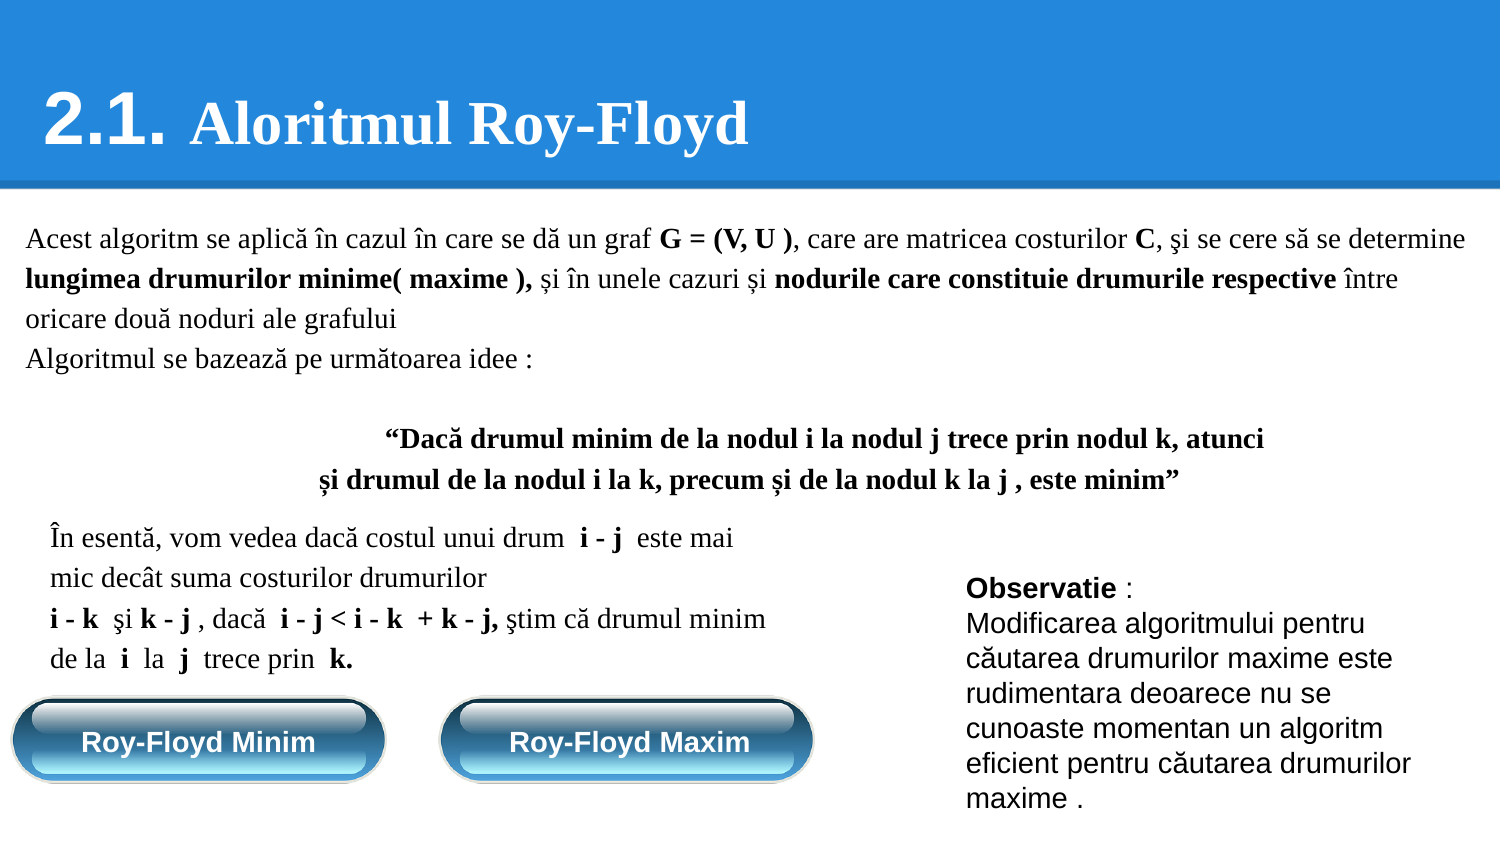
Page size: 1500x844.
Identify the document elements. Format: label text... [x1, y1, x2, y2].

picture [10, 645, 387, 835]
picture [438, 645, 815, 835]
text_box În esentă, vom vedea dacă costul unui drum i - j este mai mic decât suma costurilor drumurilor i - k şi k - j , dacă i - j < i - k + k - j, ştim că drumul minim de la i la j trece prin k. [35, 498, 787, 731]
text_box Acest algoritm se aplică în cazul în care se dă un graf G = (V, U ), care are matricea costurilor C, şi se cere să se determine lungimea drumurilor minime( maxime ), și în unele cazuri și nodurile care constituie drumurile respective între oricare două noduri ale grafului Algoritmul se bazează pe următoarea idee : “Dacă drumul minim de la nodul i la nodul j trece prin nodul k, atunci și drumul de la nodul i la k, precum și de la nodul k la j , este minim” [10, 203, 1490, 546]
text_box Observatie : Modificarea algoritmului pentru căutarea drumurilor maxime este rudimentara deoarece nu se cunoaste momentan un algoritm eficient pentru căutarea drumurilor maxime . [950, 554, 1469, 834]
title 2.1. Aloritmul Roy-Floyd [28, 33, 1500, 175]
